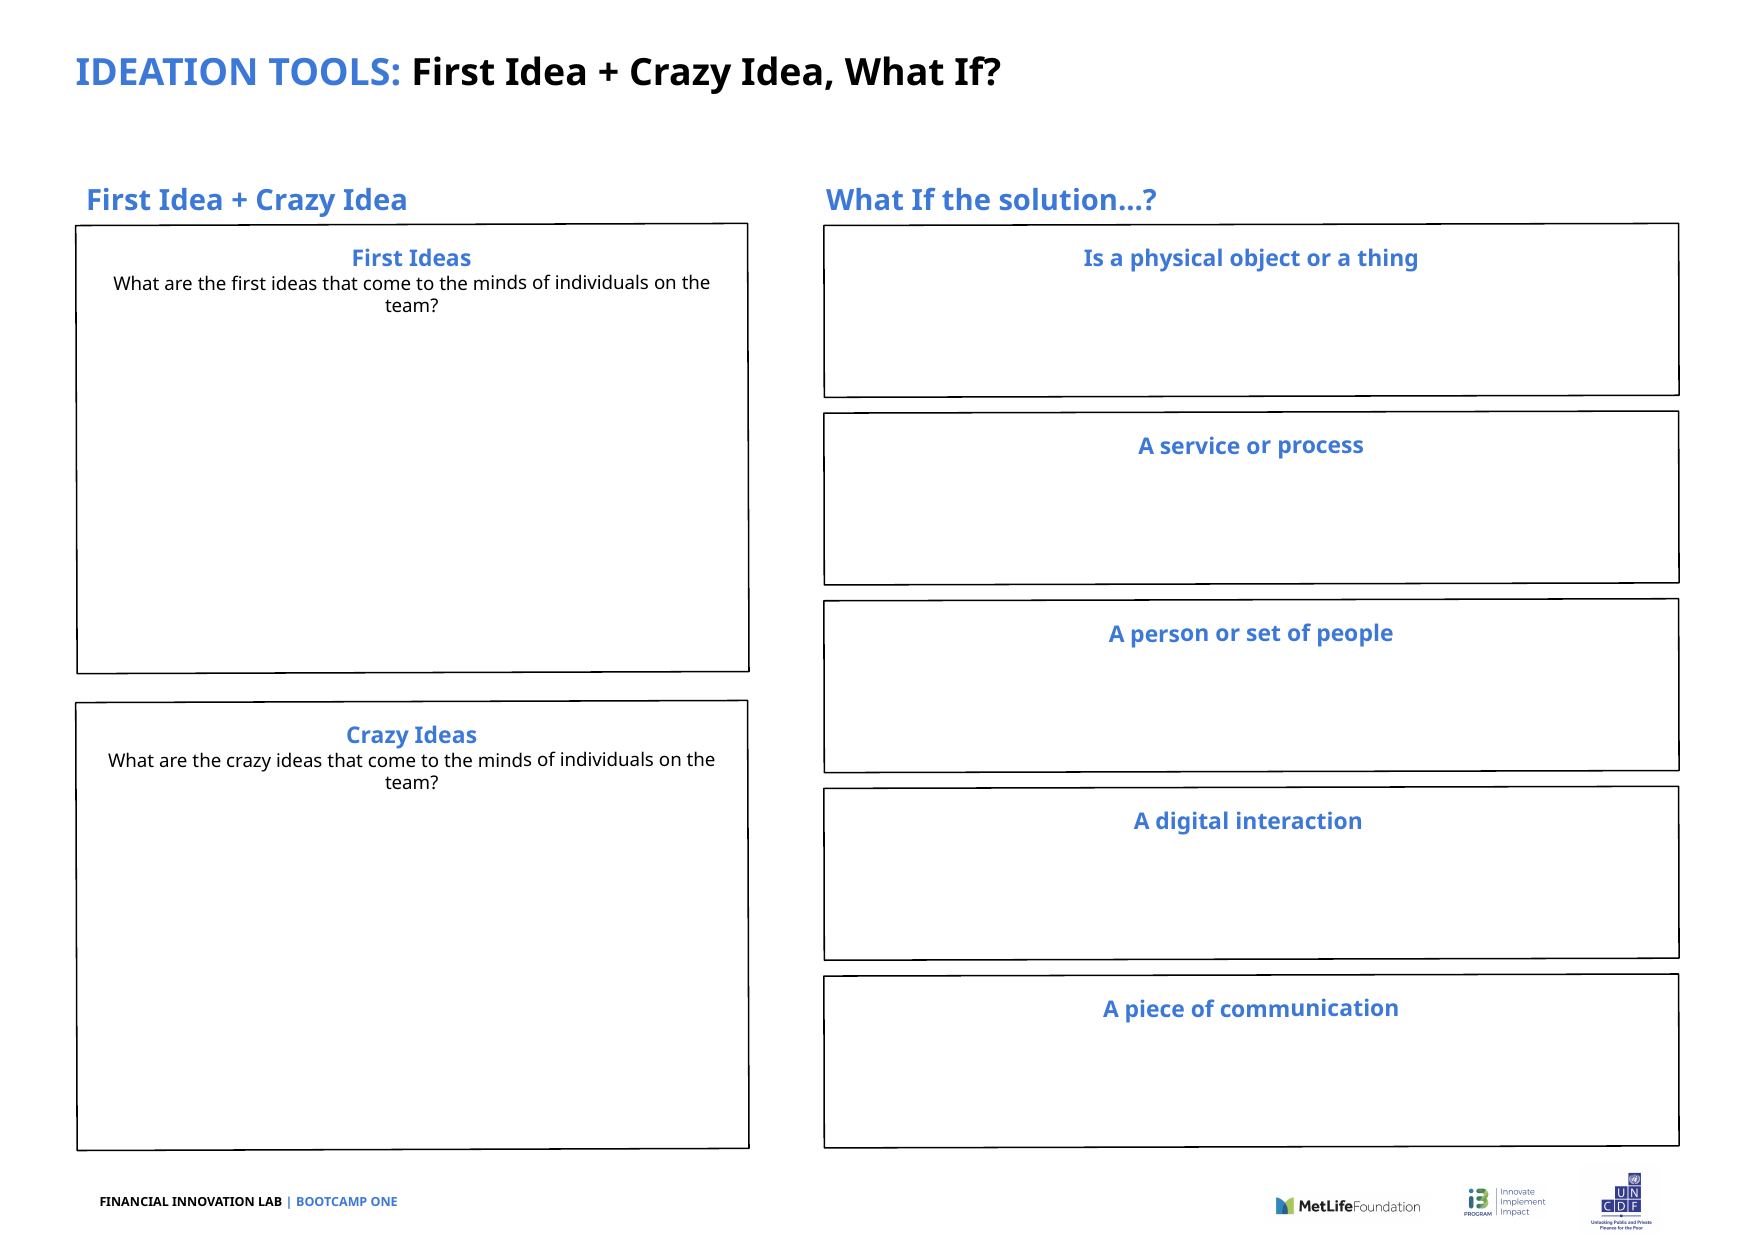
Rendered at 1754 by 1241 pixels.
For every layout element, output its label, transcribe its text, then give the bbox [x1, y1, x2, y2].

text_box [0, 1163, 1754, 1241]
text_box A person or set of people [823, 598, 1680, 773]
text_box What If the solution...? [811, 148, 1177, 213]
text_box A piece of communication [823, 973, 1680, 1148]
text_box A service or process [823, 411, 1680, 585]
text_box Crazy Ideas What are the crazy ideas that come to the minds of individuals on the team? [75, 700, 749, 1151]
title IDEATION TOOLS: First Idea + Crazy Idea, What If? [56, 48, 1451, 113]
text_box First Idea + Crazy Idea [71, 148, 436, 213]
text_box First Ideas What are the first ideas that come to the minds of individuals on the team? [75, 223, 749, 674]
text_box A digital interaction [823, 786, 1680, 961]
text_box Is a physical object or a thing [823, 223, 1680, 398]
